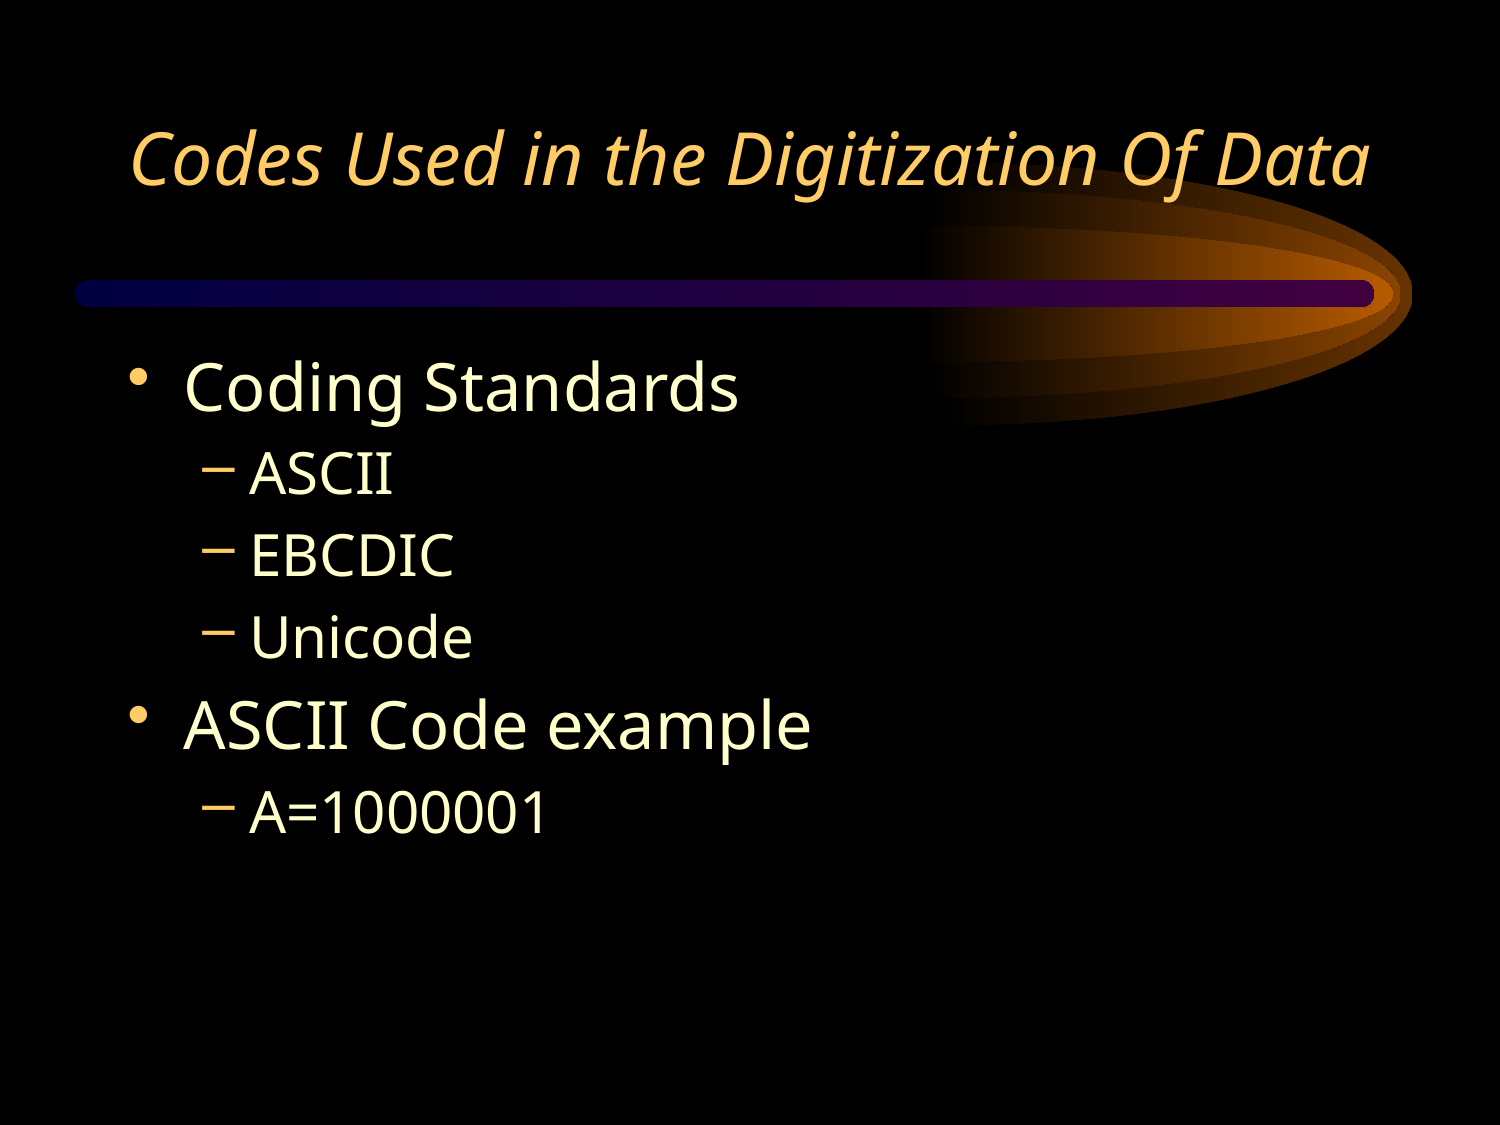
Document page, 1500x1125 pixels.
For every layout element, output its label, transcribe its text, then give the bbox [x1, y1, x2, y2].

list Coding Standards ASCII EBCDIC Unicode ASCII Code example A=1000001 [112, 337, 1388, 1013]
title Codes Used in the Digitization Of Data [112, 62, 1388, 251]
